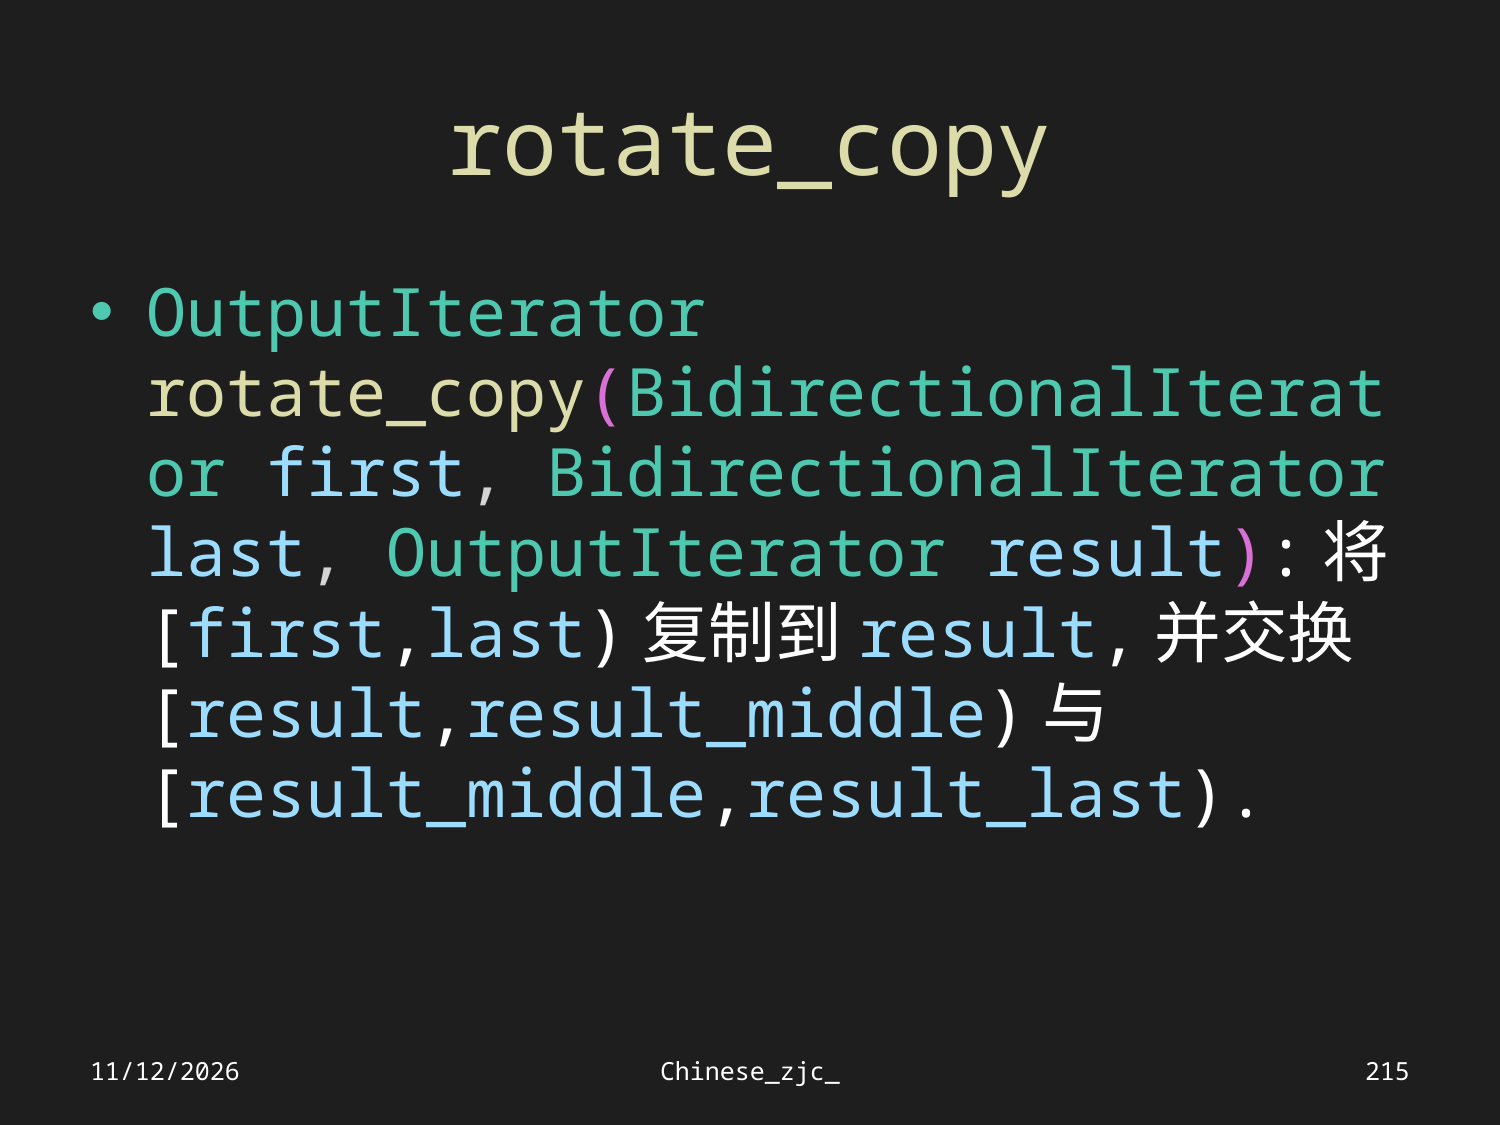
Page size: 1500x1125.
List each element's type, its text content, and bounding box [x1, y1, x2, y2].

footer Chinese_zjc_ [512, 1042, 988, 1103]
title rotate_copy [75, 45, 1425, 233]
list OutputIterator rotate_copy(BidirectionalIterator first, BidirectionalIterator last, OutputIterator result):将 [first,last)复制到result,并交换[result,result_middle)与[result_middle,result_last). [75, 262, 1425, 926]
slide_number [75, 1042, 425, 1103]
slide_number 215 [1074, 1042, 1425, 1103]
